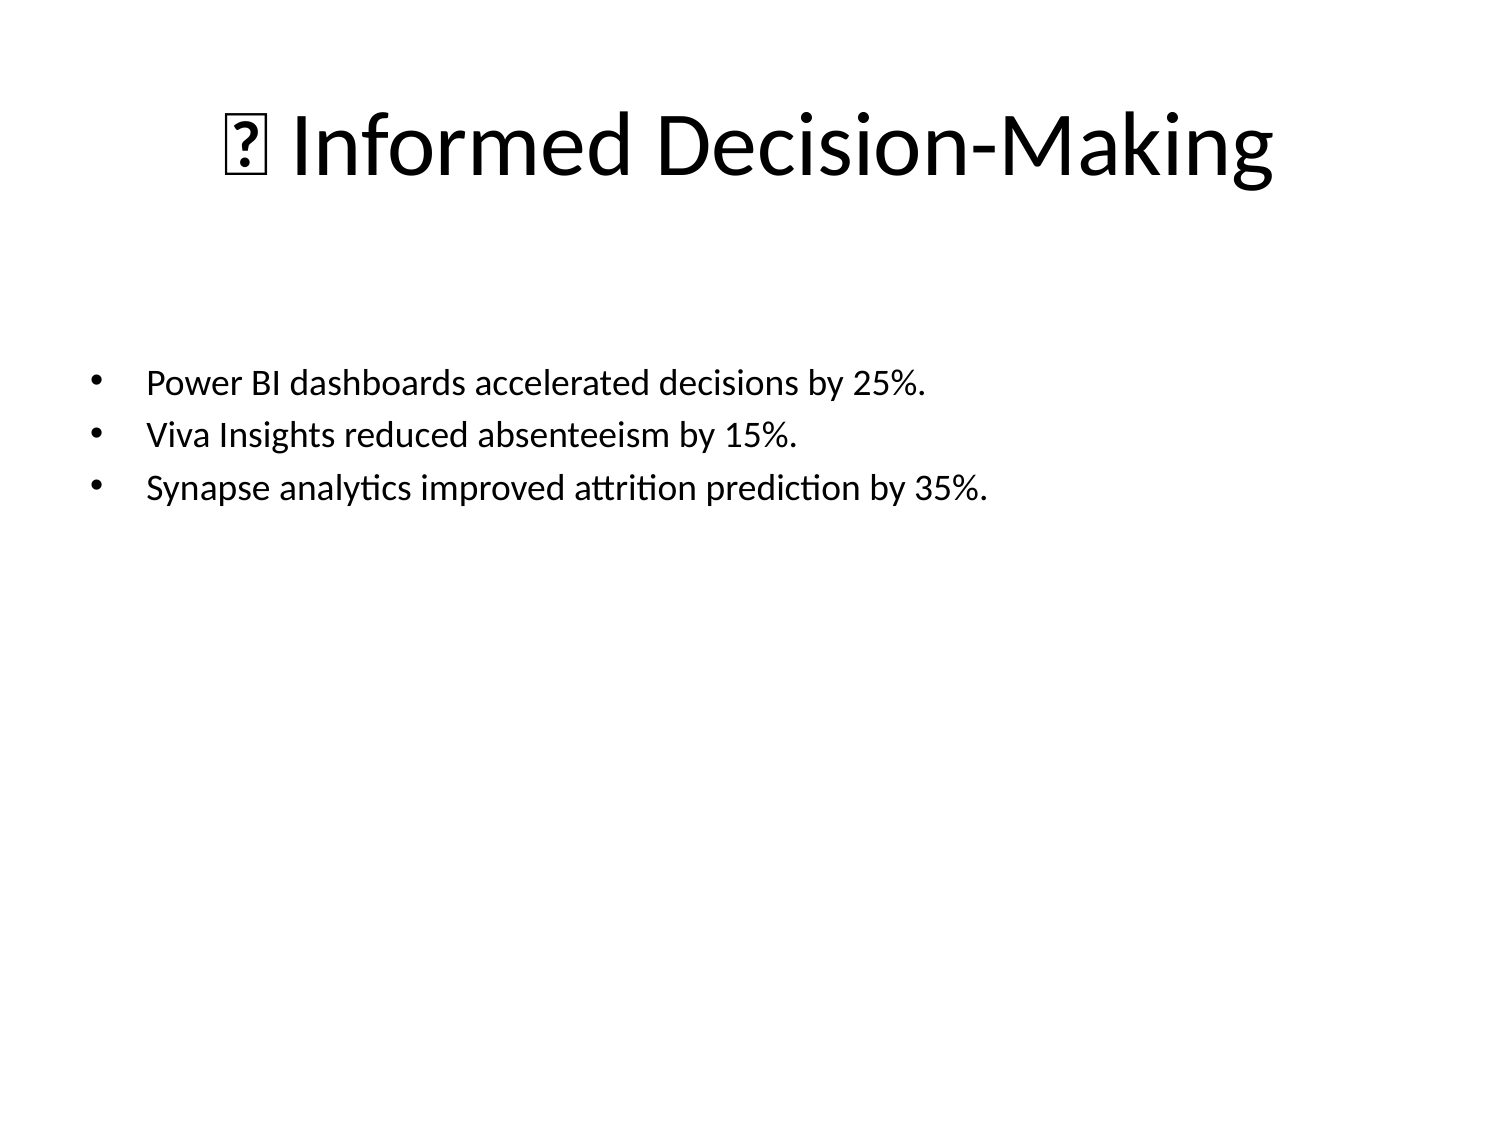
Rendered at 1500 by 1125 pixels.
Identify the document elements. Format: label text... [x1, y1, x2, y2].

title 🎯 Informed Decision-Making [75, 45, 1425, 233]
list Power BI dashboards accelerated decisions by 25%. Viva Insights reduced absenteeism by 15%. Synapse analytics improved attrition prediction by 35%. [75, 262, 1425, 1005]
